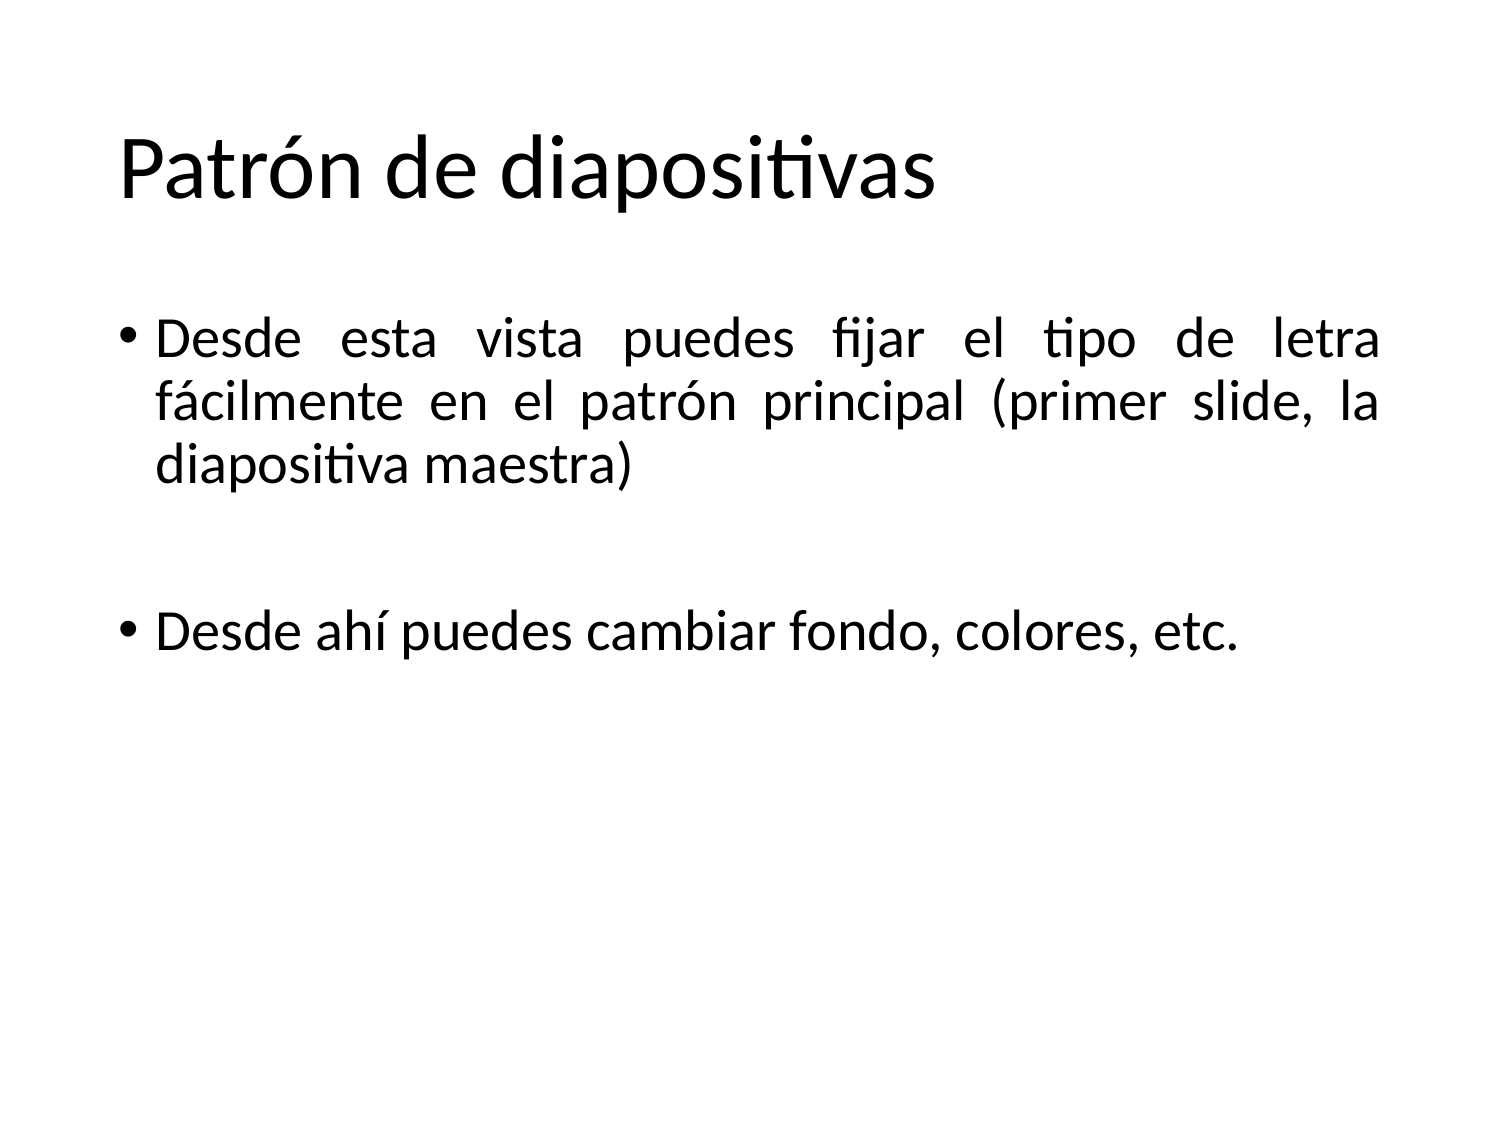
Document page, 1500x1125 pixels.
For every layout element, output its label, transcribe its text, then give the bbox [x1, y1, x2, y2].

list Desde esta vista puedes fijar el tipo de letra fácilmente en el patrón principal (primer slide, la diapositiva maestra) Desde ahí puedes cambiar fondo, colores, etc. [103, 299, 1397, 1014]
title Patrón de diapositivas [103, 59, 1397, 278]
